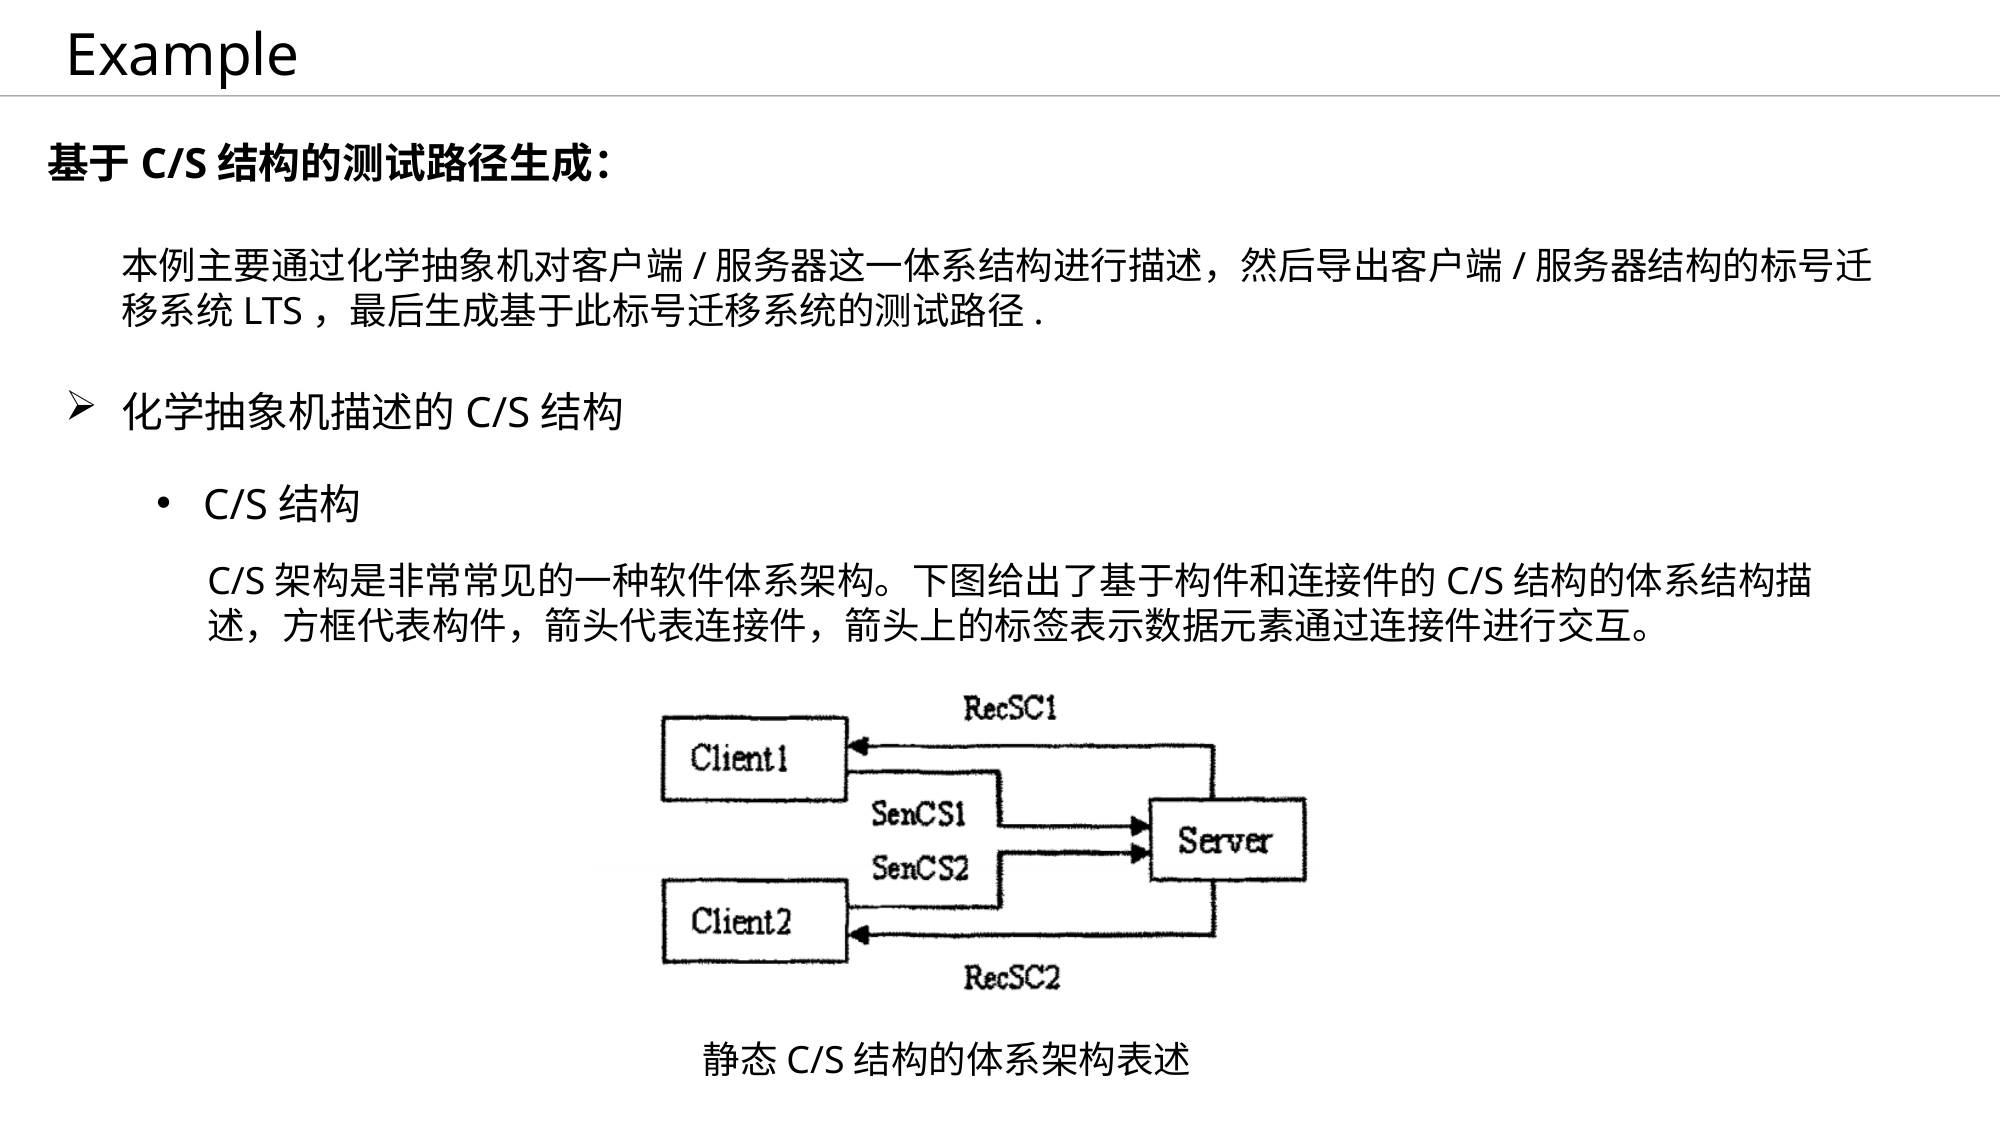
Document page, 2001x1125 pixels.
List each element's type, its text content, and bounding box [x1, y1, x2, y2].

text_box C/S结构 [141, 470, 1859, 535]
picture [590, 681, 1324, 1004]
text_box 基于C/S结构的测试路径生成： [32, 129, 650, 245]
text_box 化学抽象机描述的C/S结构 [50, 378, 639, 443]
text_box C/S架构是非常常见的一种软件体系架构。下图给出了基于构件和连接件的C/S结构的体系结构描述，方框代表构件，箭头代表连接件，箭头上的标签表示数据元素通过连接件进行交互。 [192, 549, 1859, 655]
text_box Example [51, 10, 850, 95]
text_box 本例主要通过化学抽象机对客户端/服务器这一体系结构进行描述，然后导出客户端/服务器结构的标号迁移系统LTS，最后生成基于此标号迁移系统的测试路径. [106, 234, 1894, 384]
text_box 静态C/S结构的体系架构表述 [687, 1029, 1324, 1089]
